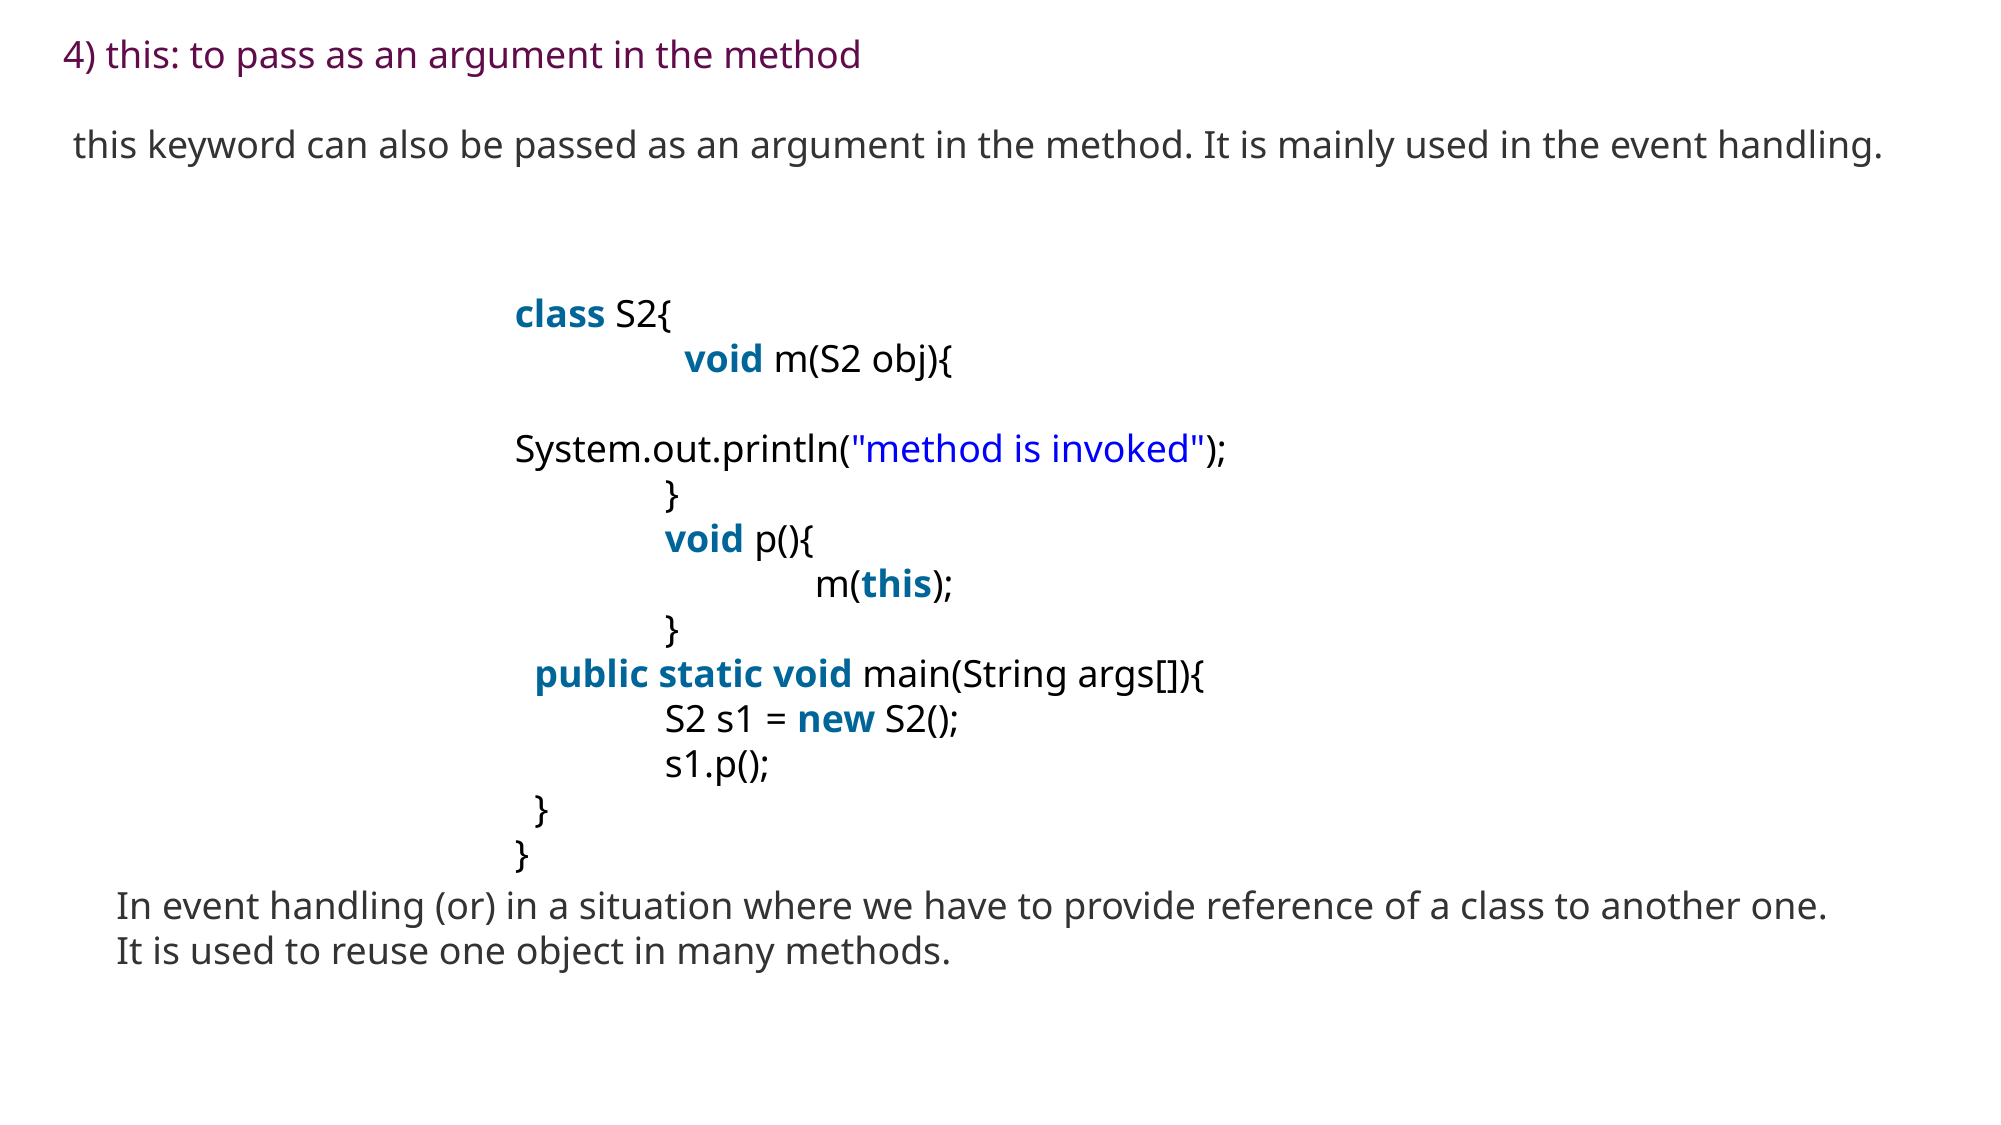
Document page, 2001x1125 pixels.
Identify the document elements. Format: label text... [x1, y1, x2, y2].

text_box class S2{ void m(S2 obj){ System.out.println("method is invoked"); } void p(){ m(this); } public static void main(String args[]){ S2 s1 = new S2(); s1.p(); } } [500, 282, 1500, 874]
text_box 4) this: to pass as an argument in the method this keyword can also be passed as an argument in the method. It is mainly used in the event handling. [48, 23, 1932, 174]
text_box In event handling (or) in a situation where we have to provide reference of a class to another one. It is used to reuse one object in many methods. [101, 874, 1915, 980]
